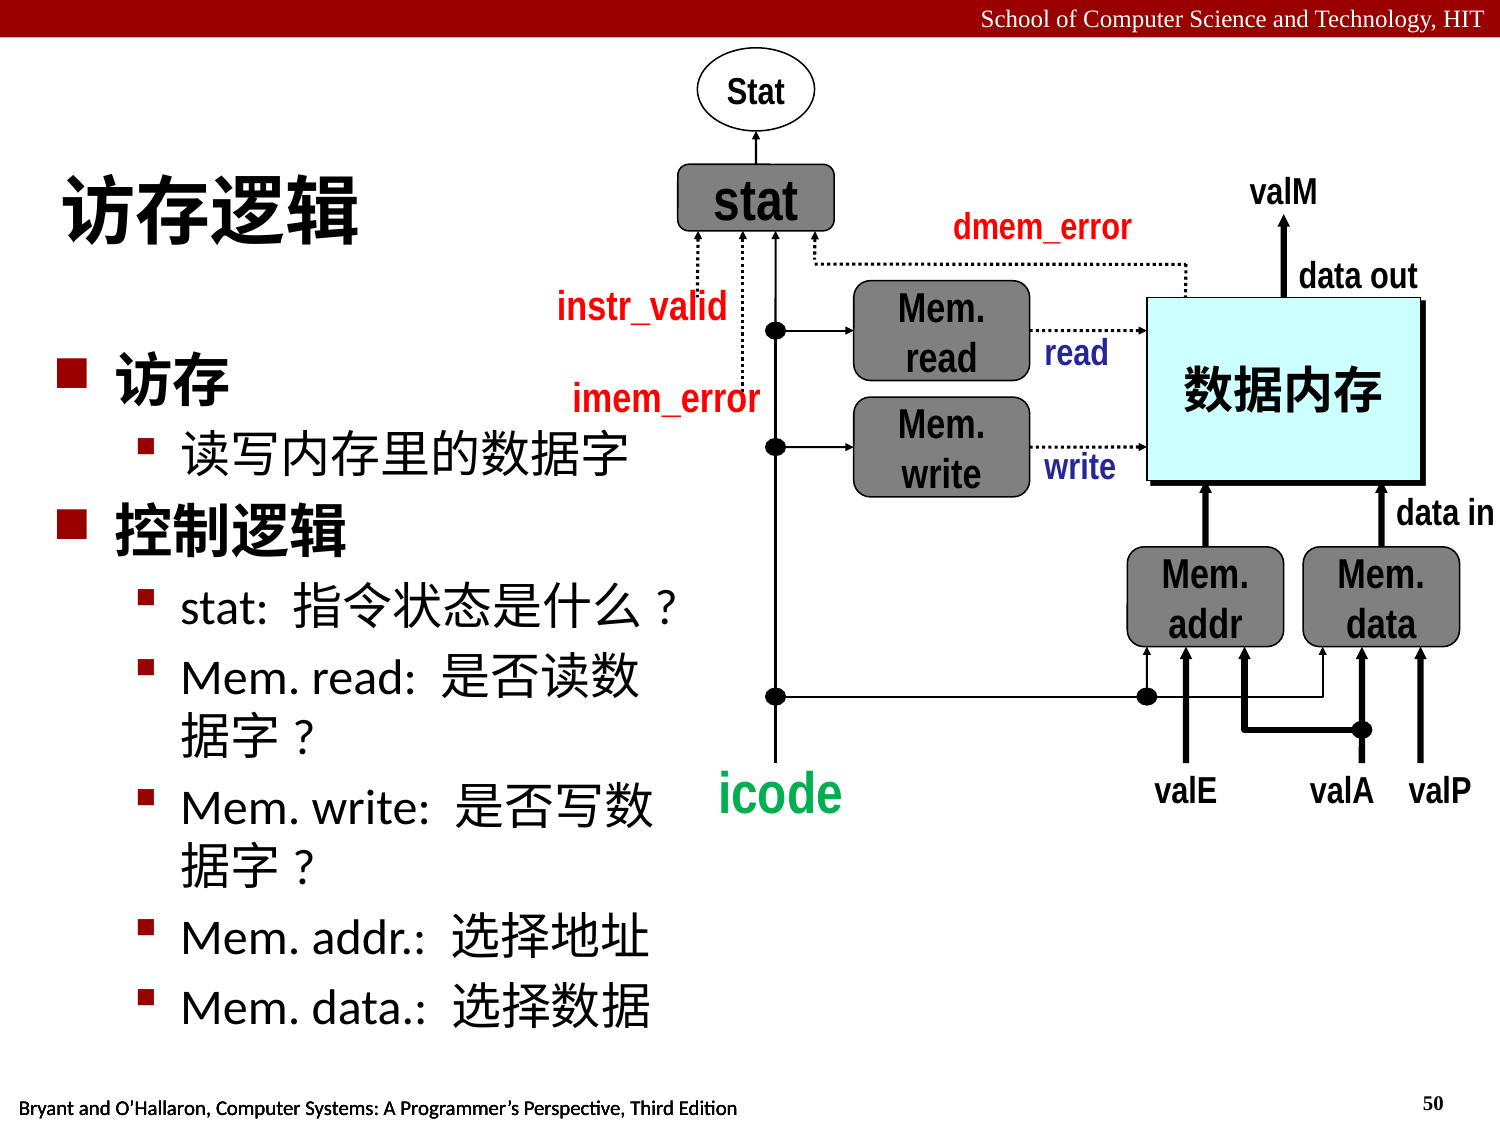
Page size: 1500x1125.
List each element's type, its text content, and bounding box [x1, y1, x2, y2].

list 访存 读写内存里的数据字 控制逻辑 stat: 指令状态是什么? Mem. read: 是否读数据字? Mem. write: 是否写数据字? Mem. addr.: 选择地址 Mem. data.: 选择数据 [43, 335, 684, 1082]
title 访存逻辑 [44, 146, 405, 272]
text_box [501, 47, 1500, 835]
